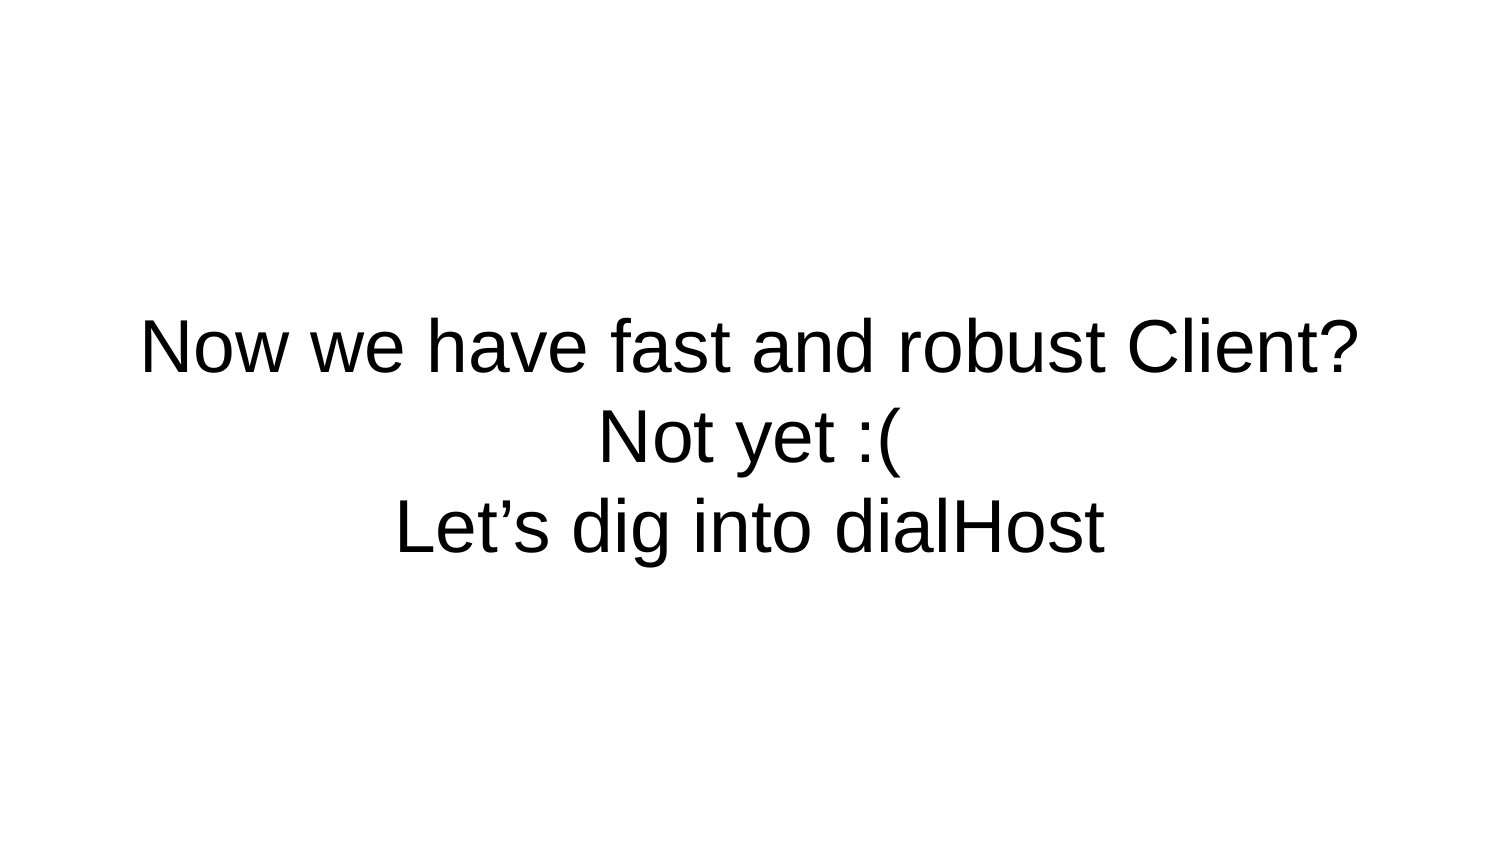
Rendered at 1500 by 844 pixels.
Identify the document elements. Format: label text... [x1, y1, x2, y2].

title Now we have fast and robust Client? Not yet :( Let’s dig into dialHost [51, 72, 1449, 793]
